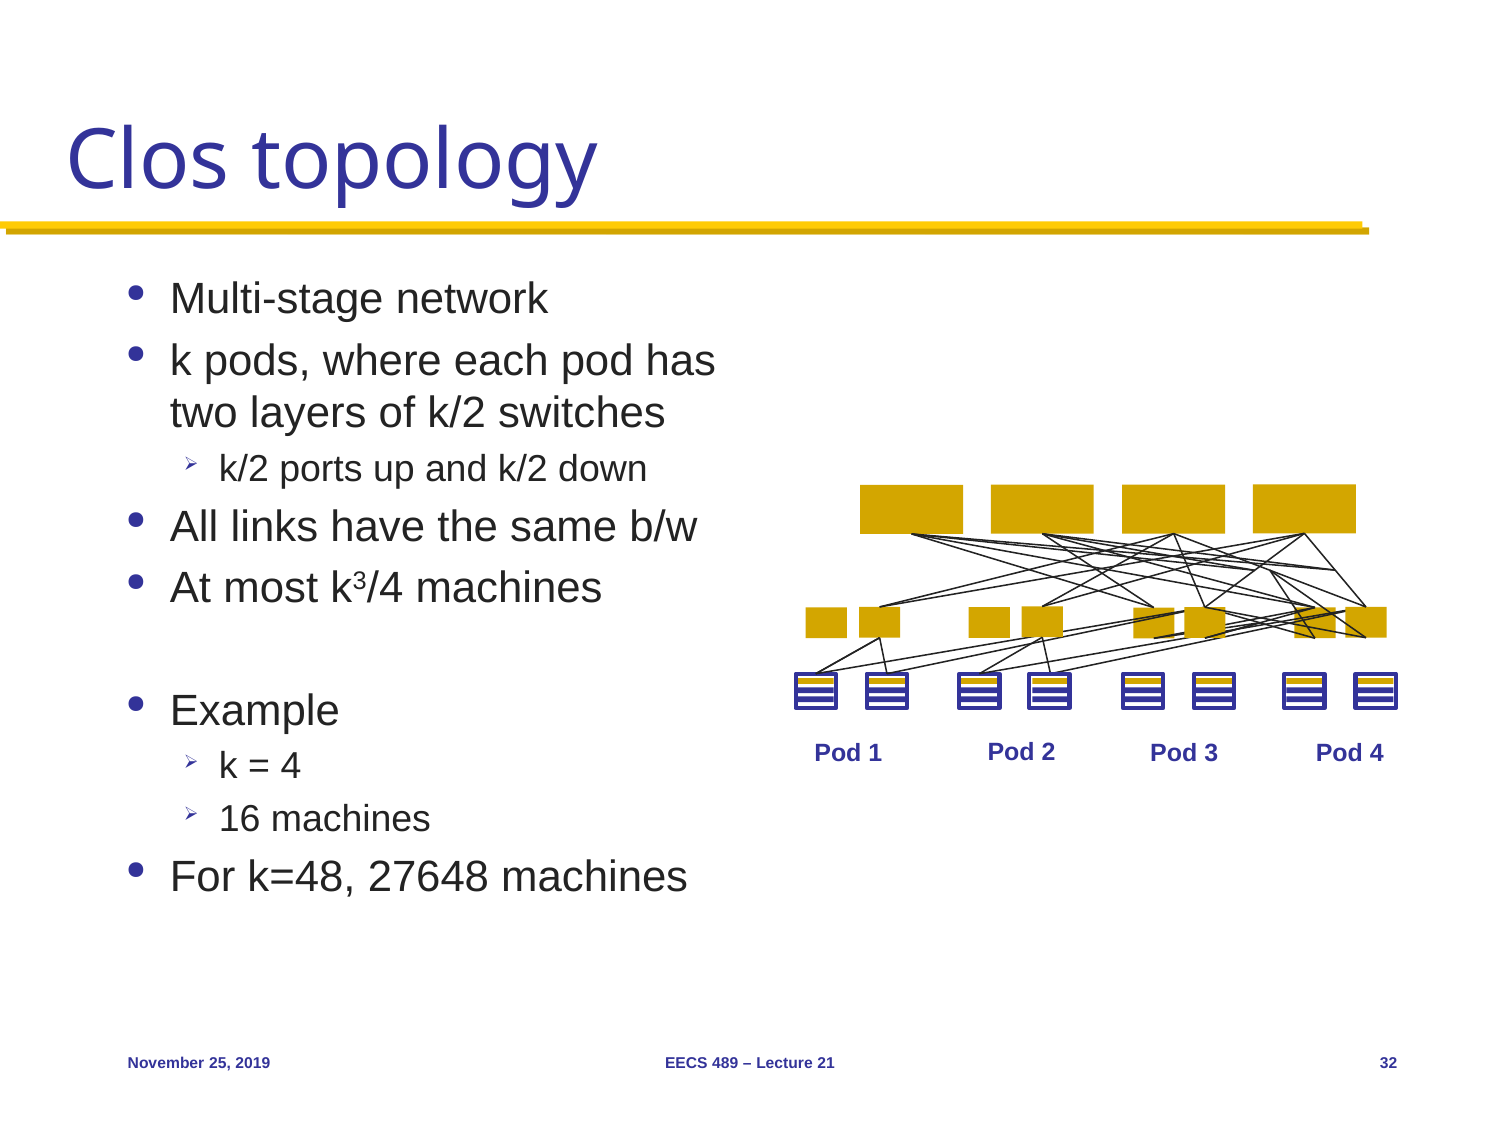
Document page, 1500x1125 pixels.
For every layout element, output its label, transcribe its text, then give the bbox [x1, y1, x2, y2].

text_box Pod 3 [1135, 728, 1234, 774]
footer EECS 489 – Lecture 21 [512, 1024, 988, 1101]
text_box Pod 1 [799, 729, 898, 774]
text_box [795, 484, 1396, 709]
slide_number 32 [1312, 1024, 1413, 1101]
title Clos topology [49, 24, 1451, 213]
text_box Pod 2 [972, 728, 1071, 774]
list Multi-stage network k pods, where each pod has two layers of k/2 switches k/2 ports up and k/2 down All links have the same b/w At most k3/4 machines Example k = 4 16 machines For k=48, 27648 machines [112, 262, 750, 988]
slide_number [112, 1024, 426, 1101]
text_box Pod 4 [1301, 729, 1400, 774]
